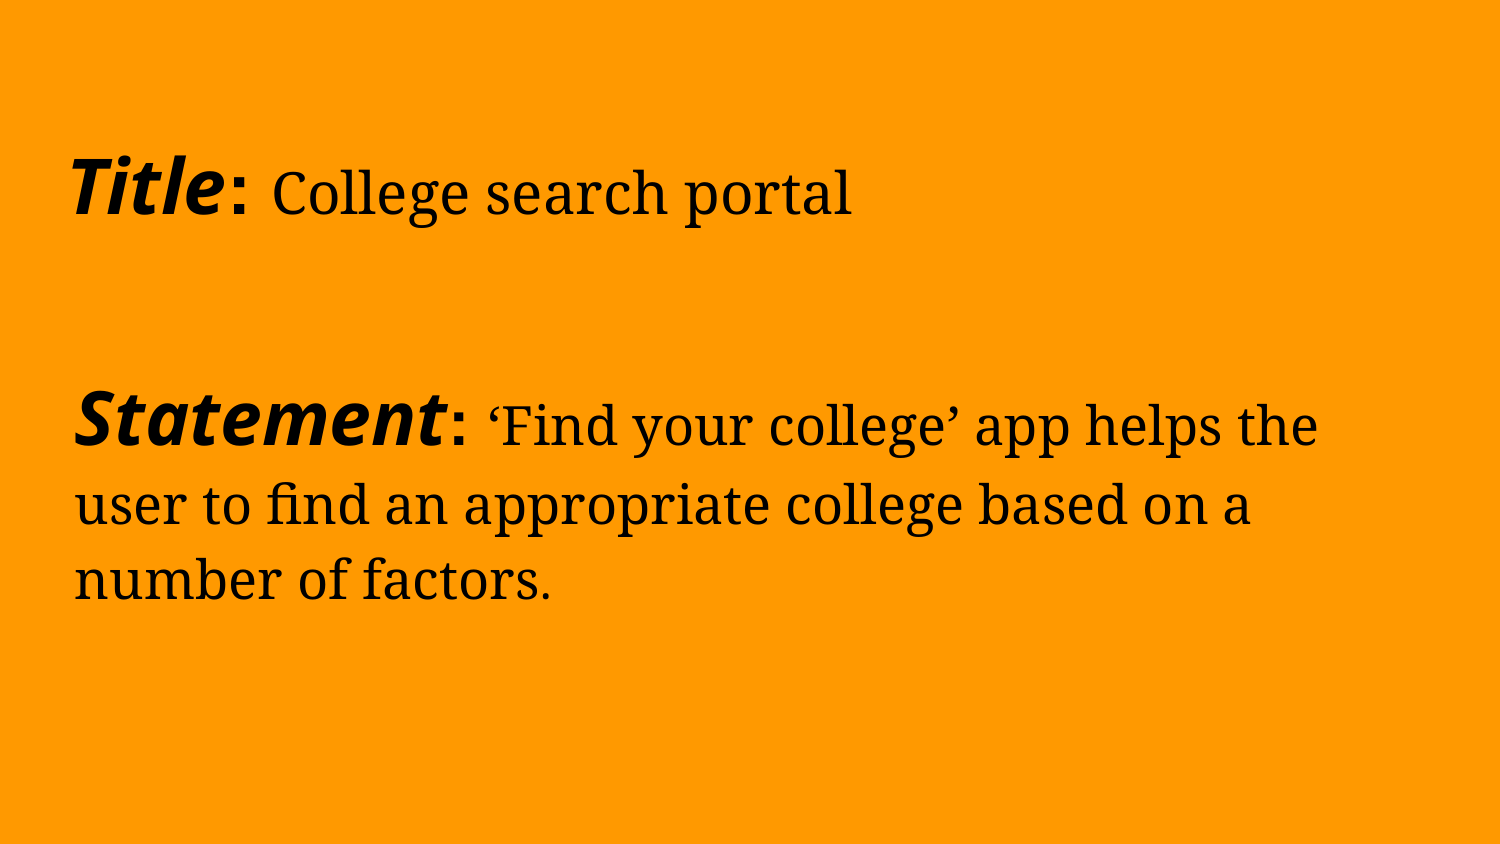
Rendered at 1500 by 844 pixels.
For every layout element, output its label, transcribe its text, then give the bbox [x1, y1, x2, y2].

list Statement: ‘Find your college’ app helps the user to find an appropriate college based on a number of factors. [59, 342, 1458, 790]
title Title: College search portal [51, 122, 1449, 217]
